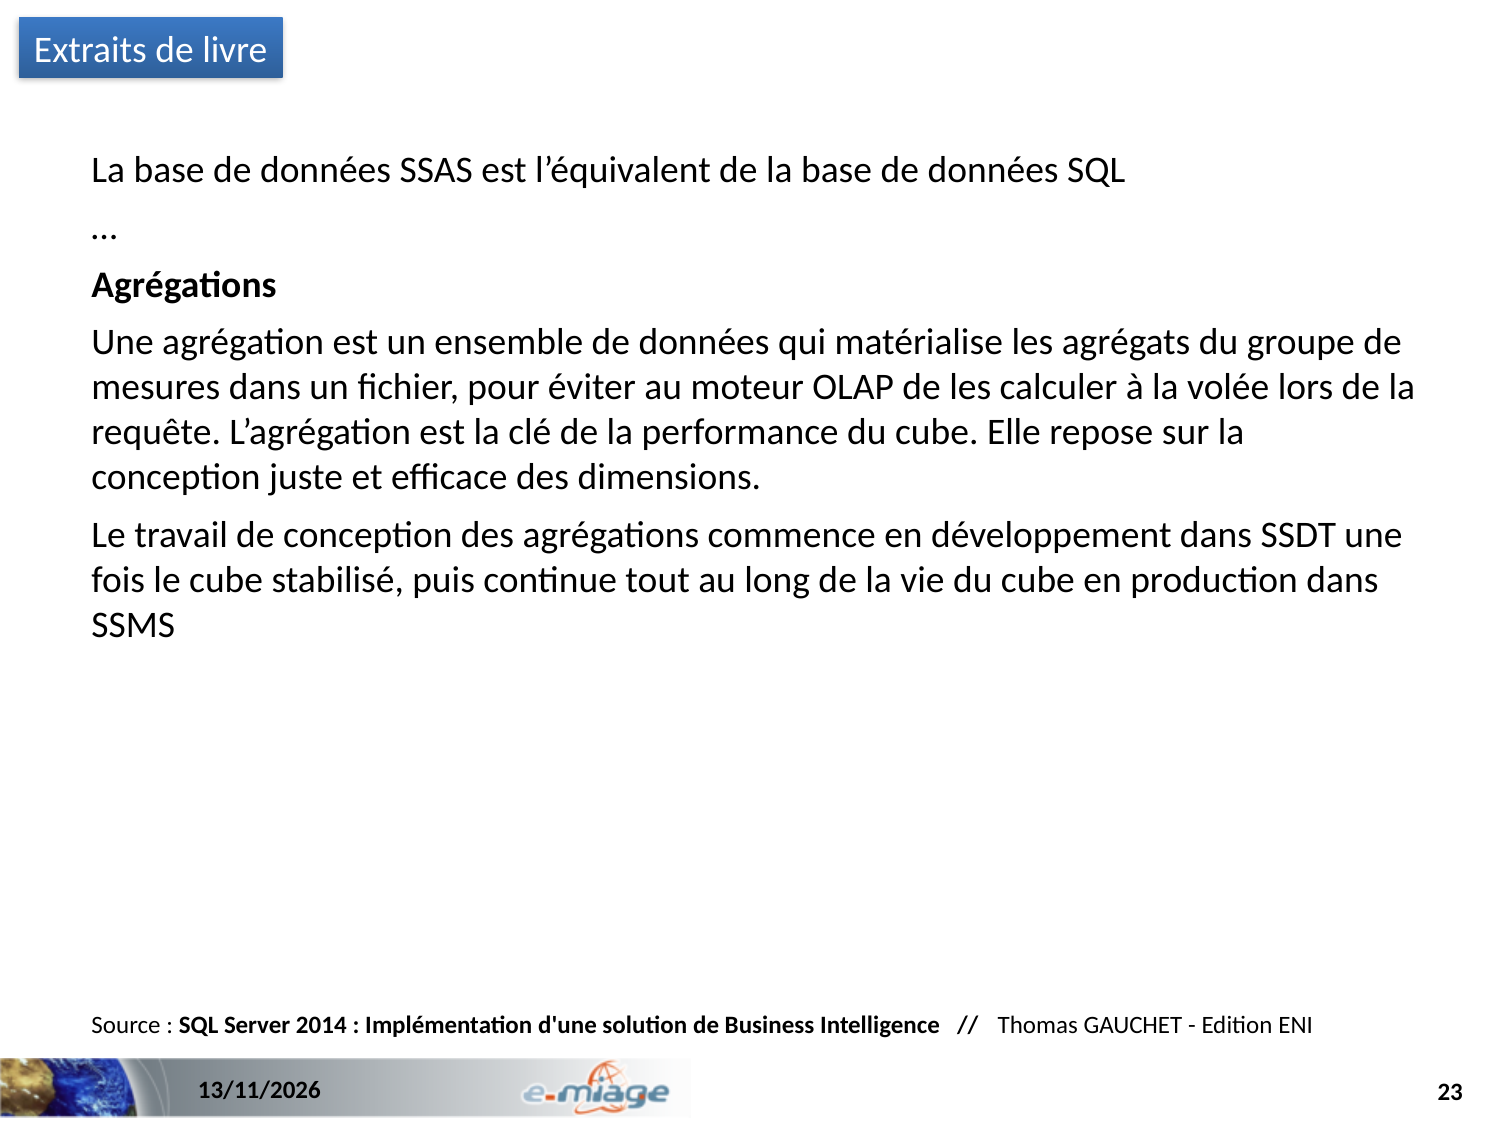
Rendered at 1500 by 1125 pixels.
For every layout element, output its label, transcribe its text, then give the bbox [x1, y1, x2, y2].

text_box Extraits de livre [19, 17, 283, 78]
text_box La base de données SSAS est l’équivalent de la base de données SQL … Agrégations Une agrégation est un ensemble de données qui matérialise les agrégats du groupe de mesures dans un fichier, pour éviter au moteur OLAP de les calculer à la volée lors de la requête. L’agrégation est la clé de la performance du cube. Elle repose sur la conception juste et efficace des dimensions. Le travail de conception des agrégations commence en développement dans SSDT une fois le cube stabilisé, puis continue tout au long de la vie du cube en production dans SSMS [76, 137, 1435, 704]
text_box Source : SQL Server 2014 : Implémentation d'une solution de Business Intelligence // Thomas GAUCHET - Edition ENI [76, 1001, 1400, 1046]
picture [0, 1058, 691, 1118]
